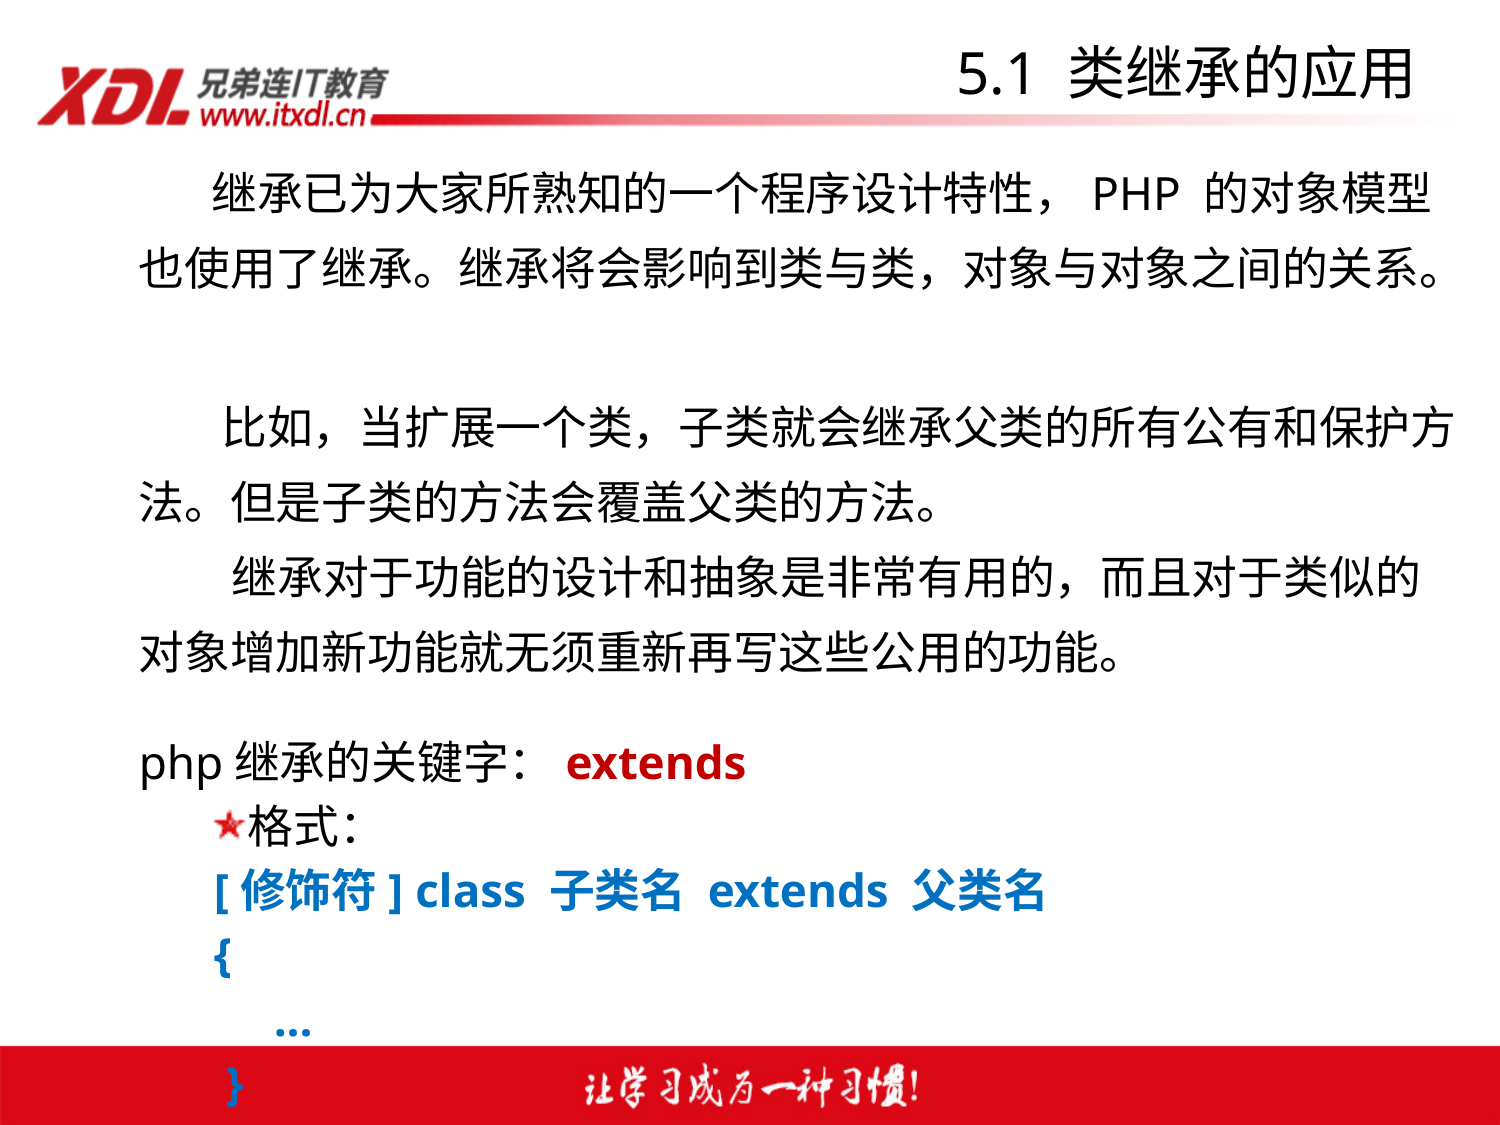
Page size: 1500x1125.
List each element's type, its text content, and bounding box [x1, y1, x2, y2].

title 5.1 类继承的应用 [351, 23, 1433, 120]
picture [0, 0, 1500, 1125]
list 继承已为大家所熟知的一个程序设计特性，PHP 的对象模型也使用了继承。继承将会影响到类与类，对象与对象之间的关系。 比如，当扩展一个类，子类就会继承父类的所有公有和保护方法。但是子类的方法会覆盖父类的方法。 继承对于功能的设计和抽象是非常有用的，而且对于类似的对象增加新功能就无须重新再写这些公用的功能。 php继承的关键字：extends 格式： [修饰符] class 子类名 extends 父类名 { ... } [123, 137, 1474, 1040]
